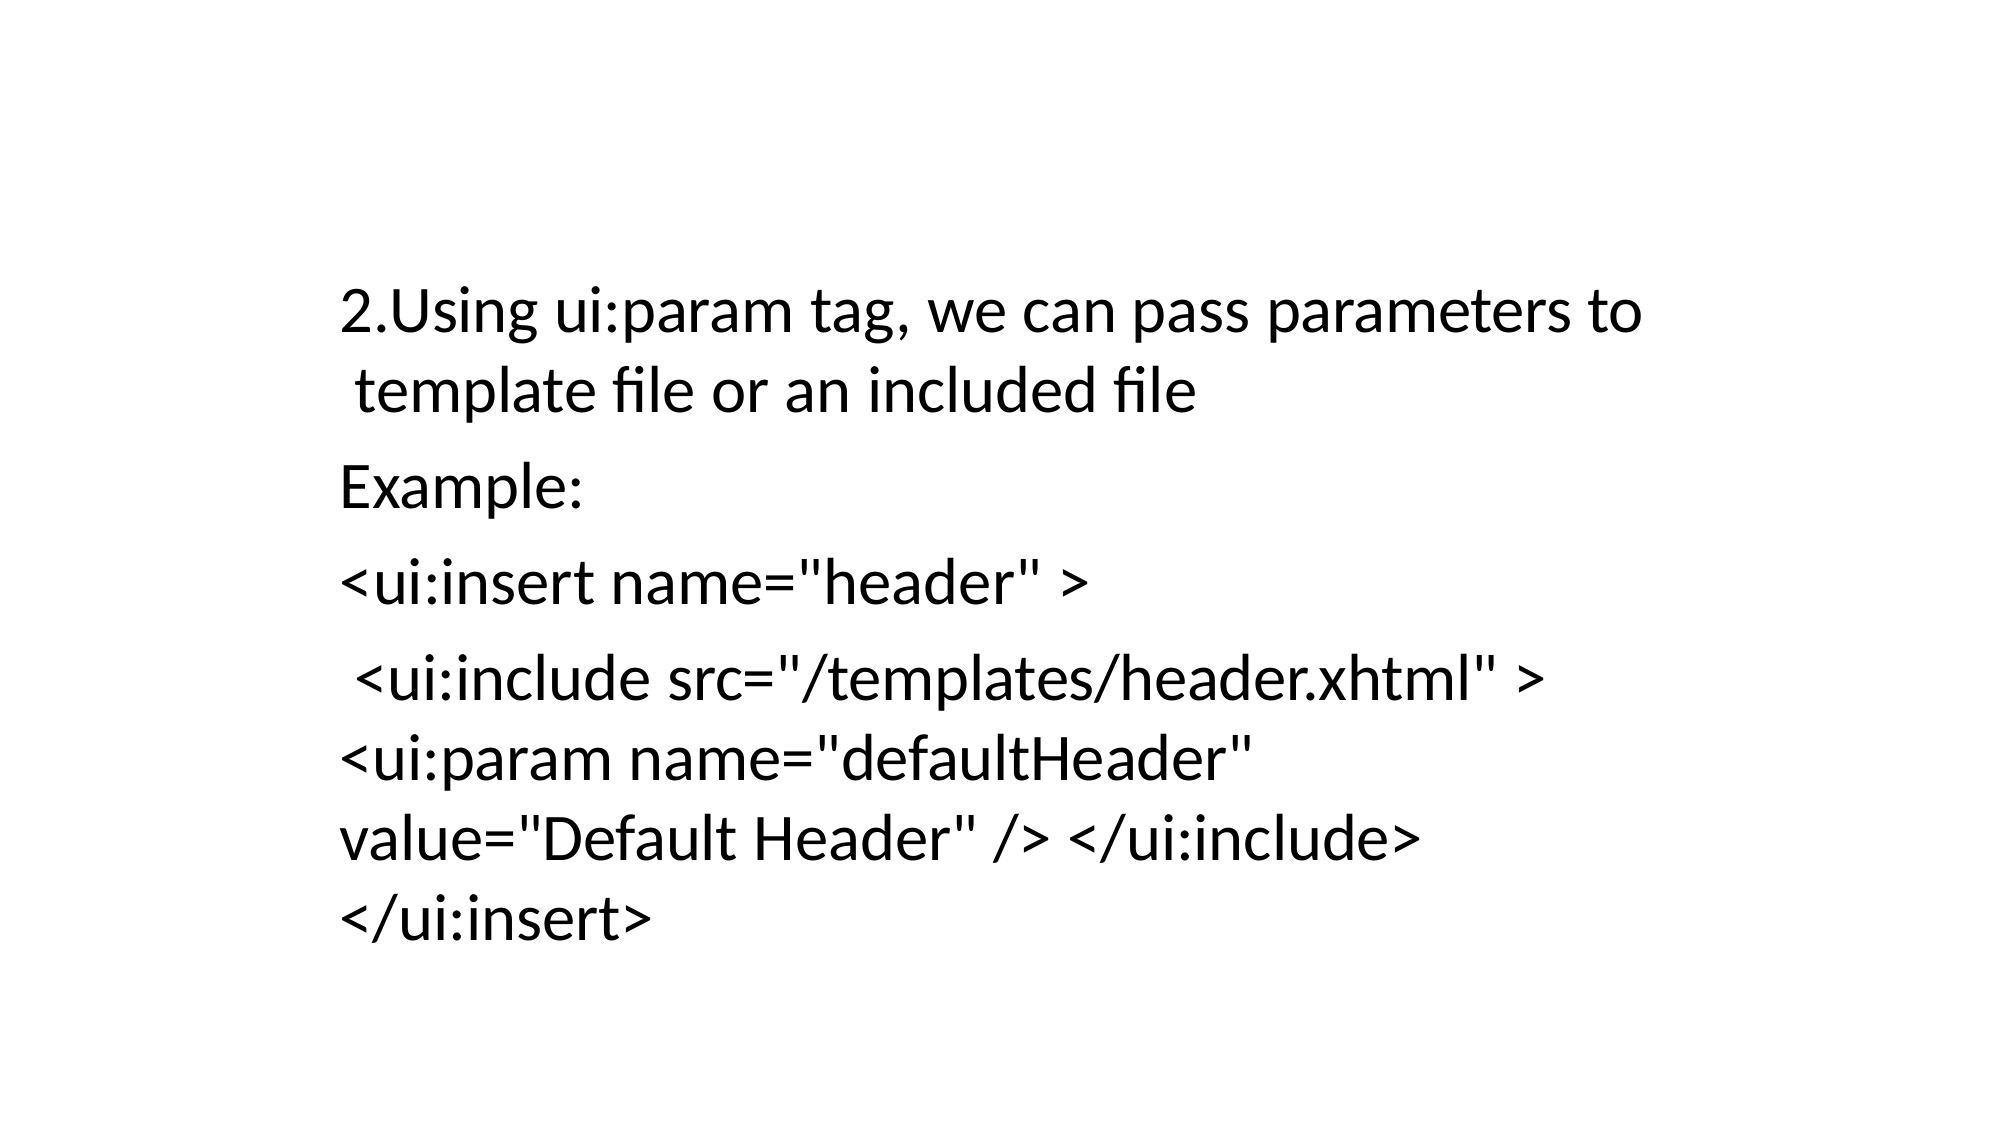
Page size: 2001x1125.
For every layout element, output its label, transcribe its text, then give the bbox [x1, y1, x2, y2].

text_box 2.Using ui:param tag, we can pass parameters to template file or an included file Example: <ui:insert name="header" > <ui:include src="/templates/header.xhtml" > <ui:param name="defaultHeader" value="Default Header" /> </ui:include> </ui:insert> [337, 263, 1655, 954]
